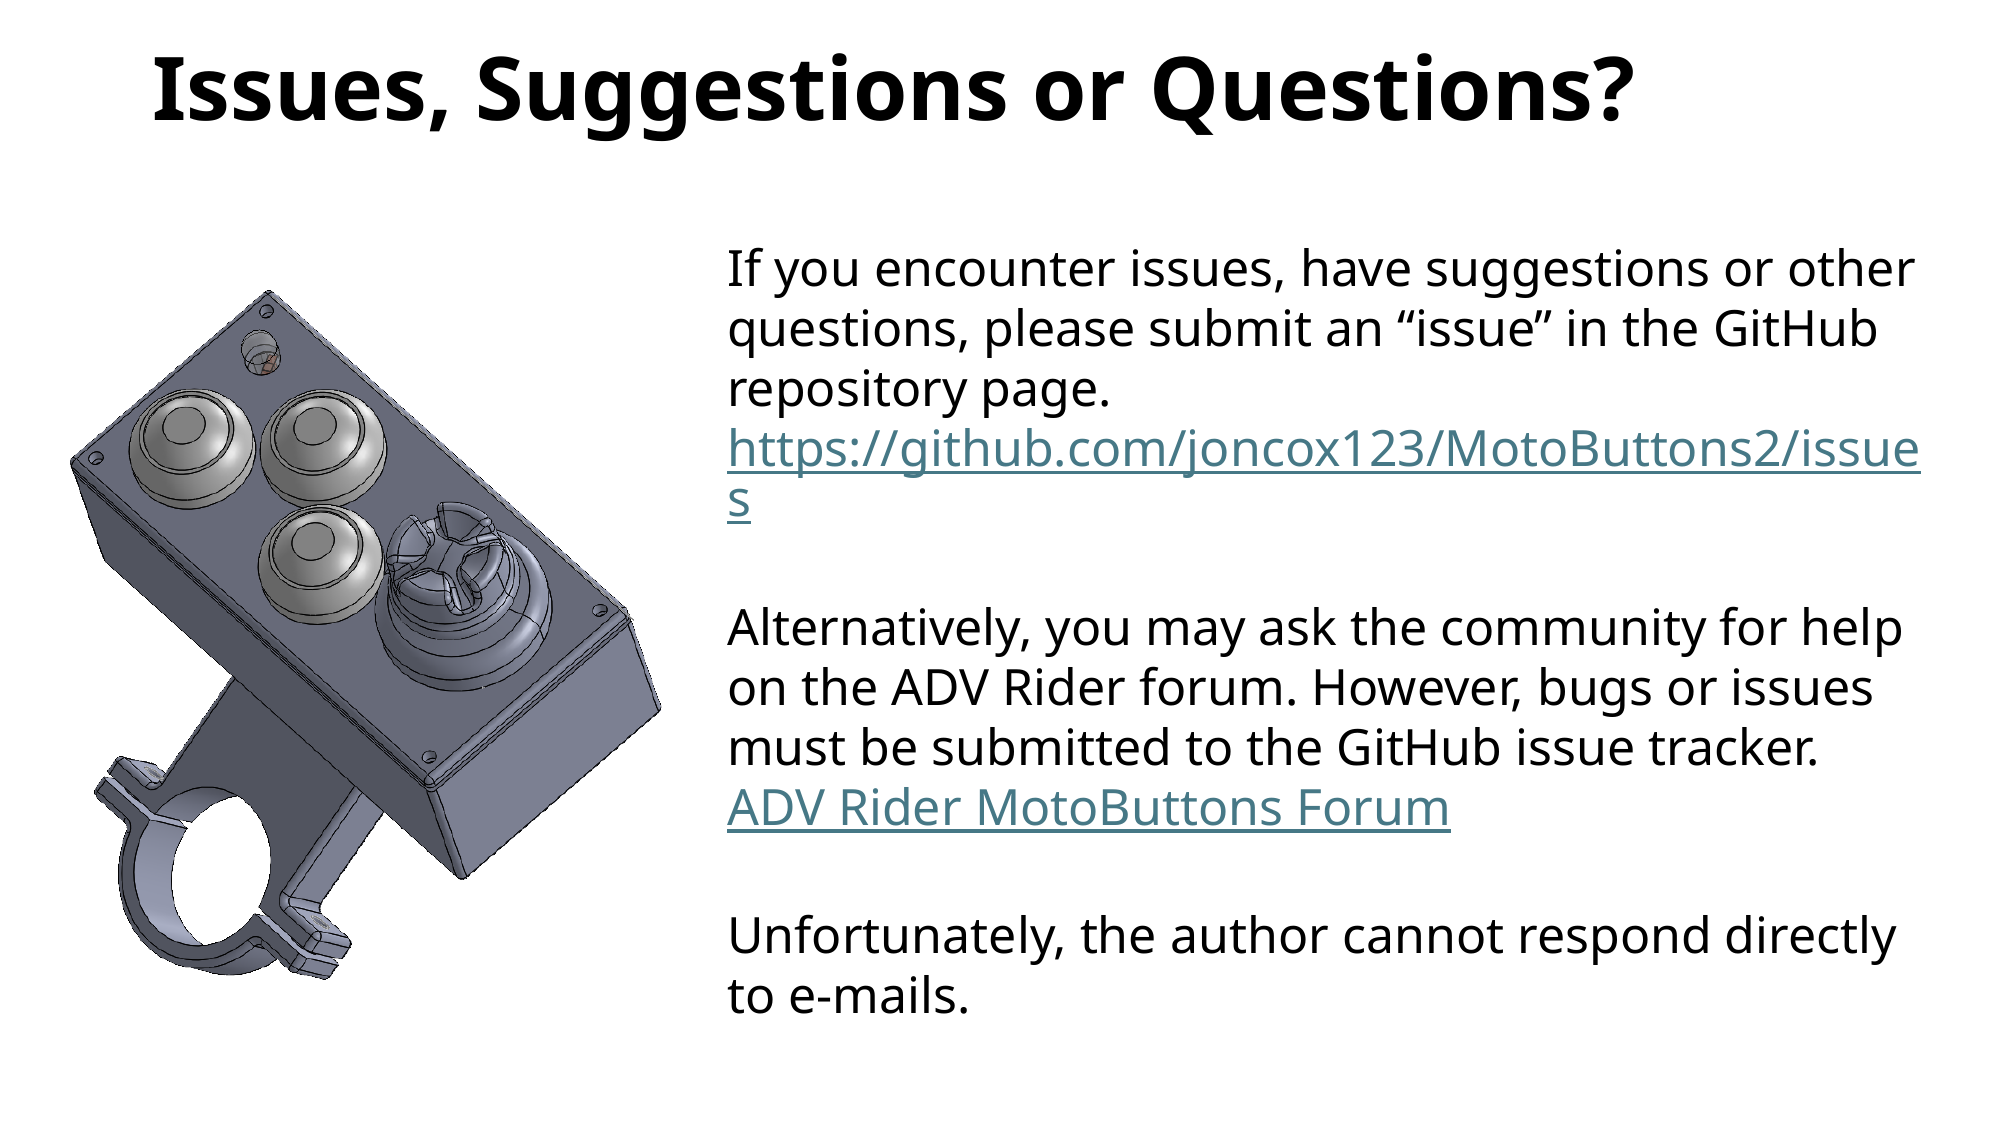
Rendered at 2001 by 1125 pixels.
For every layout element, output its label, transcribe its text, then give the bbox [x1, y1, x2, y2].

title Issues, Suggestions or Questions? [137, 37, 1863, 148]
text_box If you encounter issues, have suggestions or other questions, please submit an “issue” in the GitHub repository page. https://github.com/joncox123/MotoButtons2/issues Alternatively, you may ask the community for help on the ADV Rider forum. However, bugs or issues must be submitted to the GitHub issue tracker. ADV Rider MotoButtons Forum Unfortunately, the author cannot respond directly to e-mails. [712, 229, 1947, 981]
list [53, 278, 679, 993]
